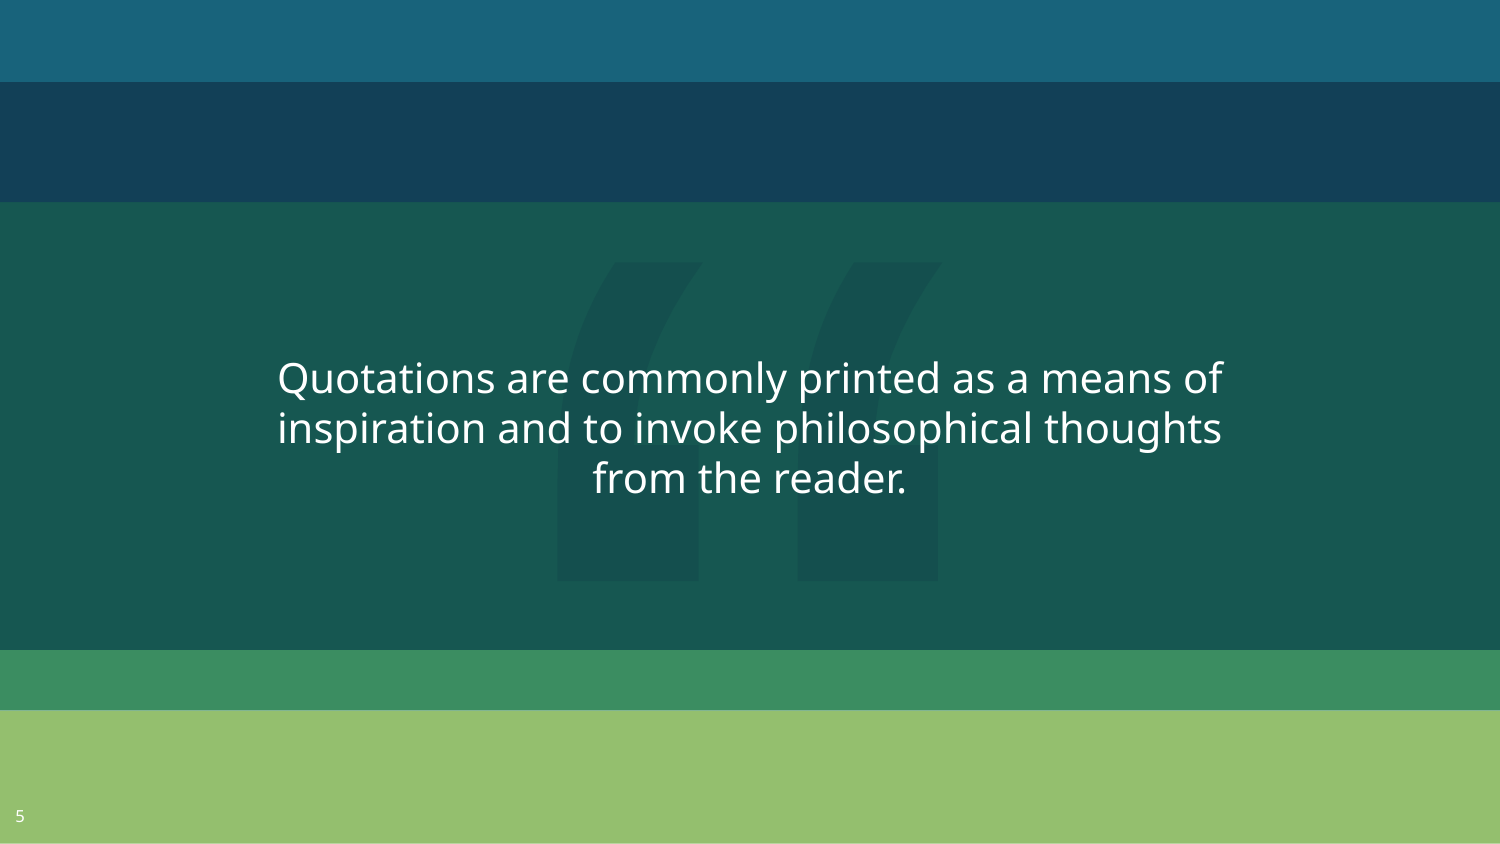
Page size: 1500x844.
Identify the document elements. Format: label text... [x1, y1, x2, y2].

slide_number ‹#› [0, 790, 49, 844]
list Quotations are commonly printed as a means of inspiration and to invoke philosophical thoughts from the reader. [255, 377, 1245, 477]
